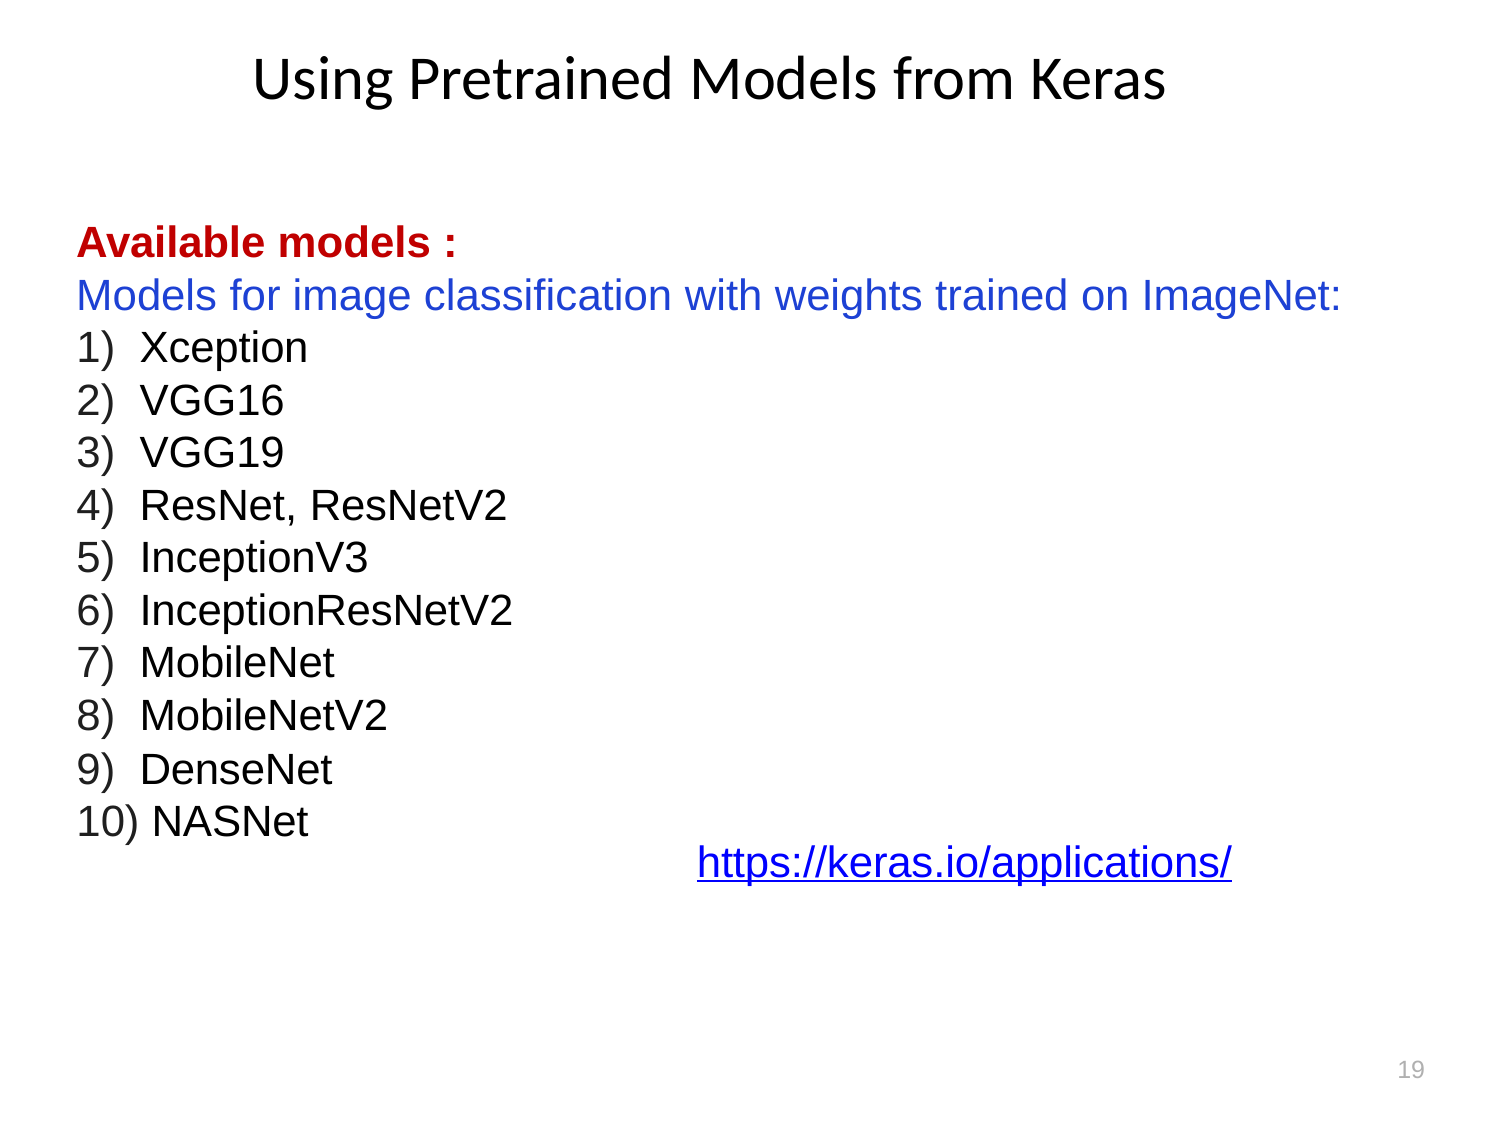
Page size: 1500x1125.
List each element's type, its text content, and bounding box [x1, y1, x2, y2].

title Using Pretrained Models from Keras [208, 0, 1211, 169]
text_box Available models : Models for image classification with weights trained on ImageNet: Xception VGG16 VGG19 ResNet, ResNetV2 InceptionV3 InceptionResNetV2 MobileNet MobileNetV2 DenseNet NASNet [74, 212, 1344, 846]
text_box https://keras.io/applications/ [695, 831, 1238, 886]
slide_number 19 [1074, 746, 1425, 1125]
